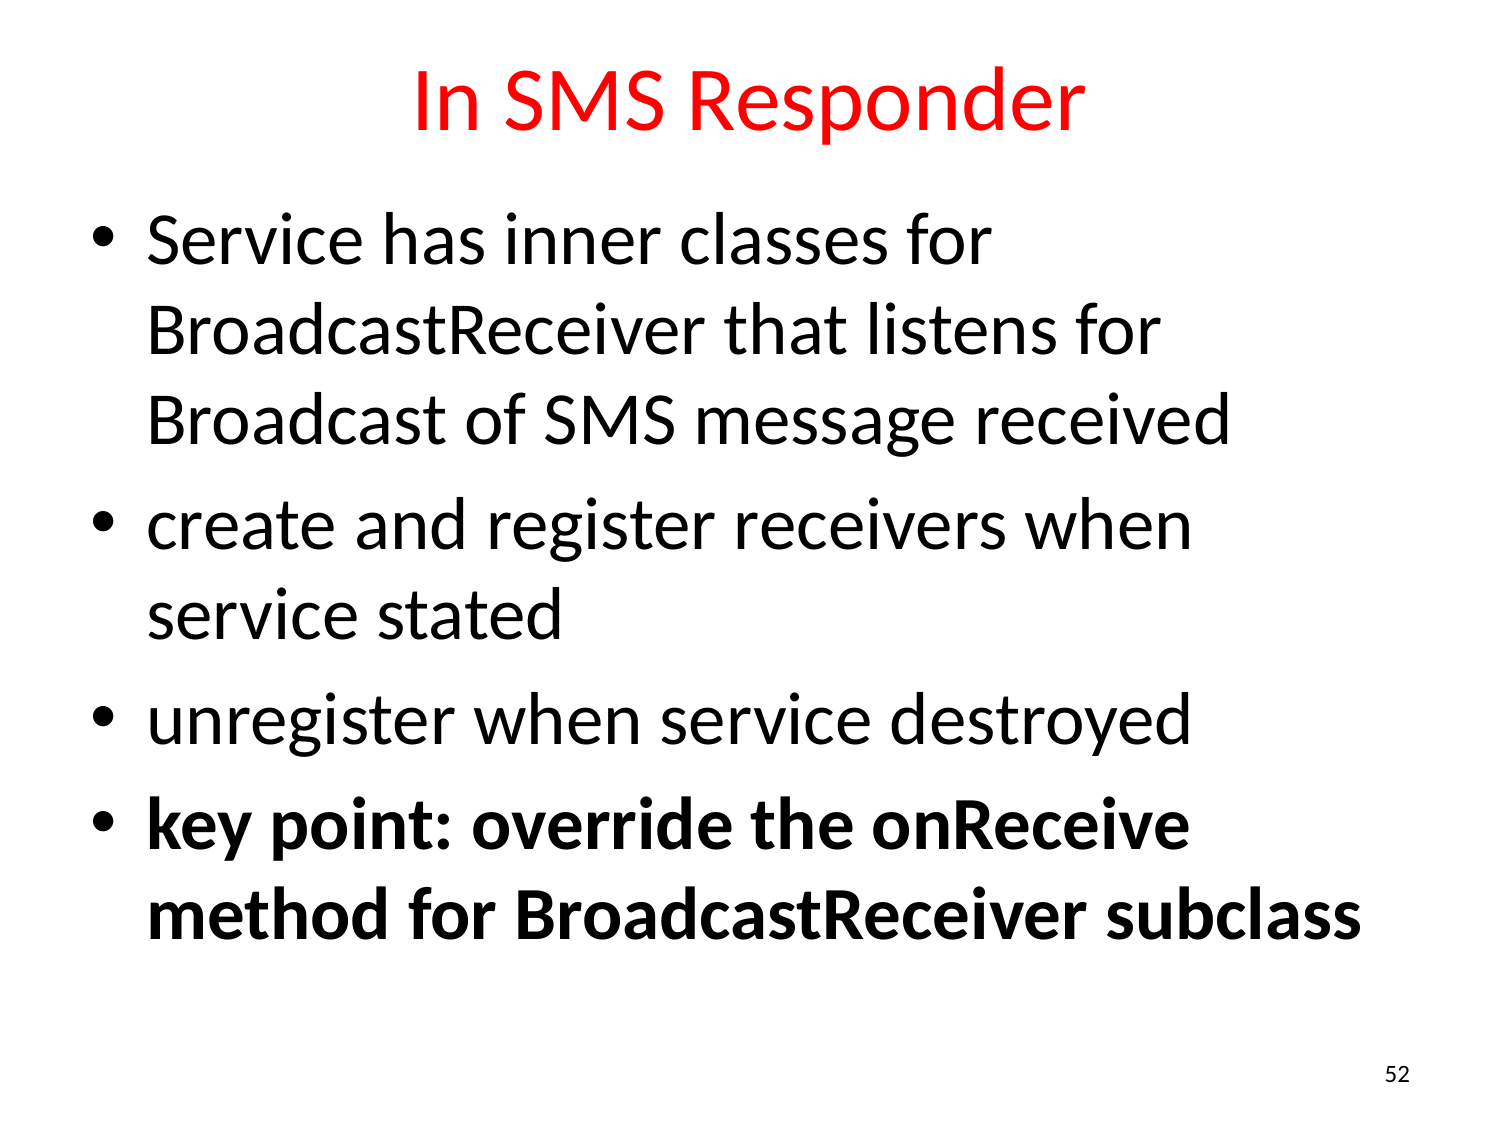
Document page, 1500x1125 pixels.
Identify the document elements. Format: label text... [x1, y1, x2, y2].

title In SMS Responder [75, 0, 1425, 182]
list Service has inner classes for BroadcastReceiver that listens for Broadcast of SMS message received create and register receivers when service stated unregister when service destroyed key point: override the onReceive method for BroadcastReceiver subclass [75, 182, 1425, 1038]
slide_number 52 [1074, 1042, 1425, 1103]
